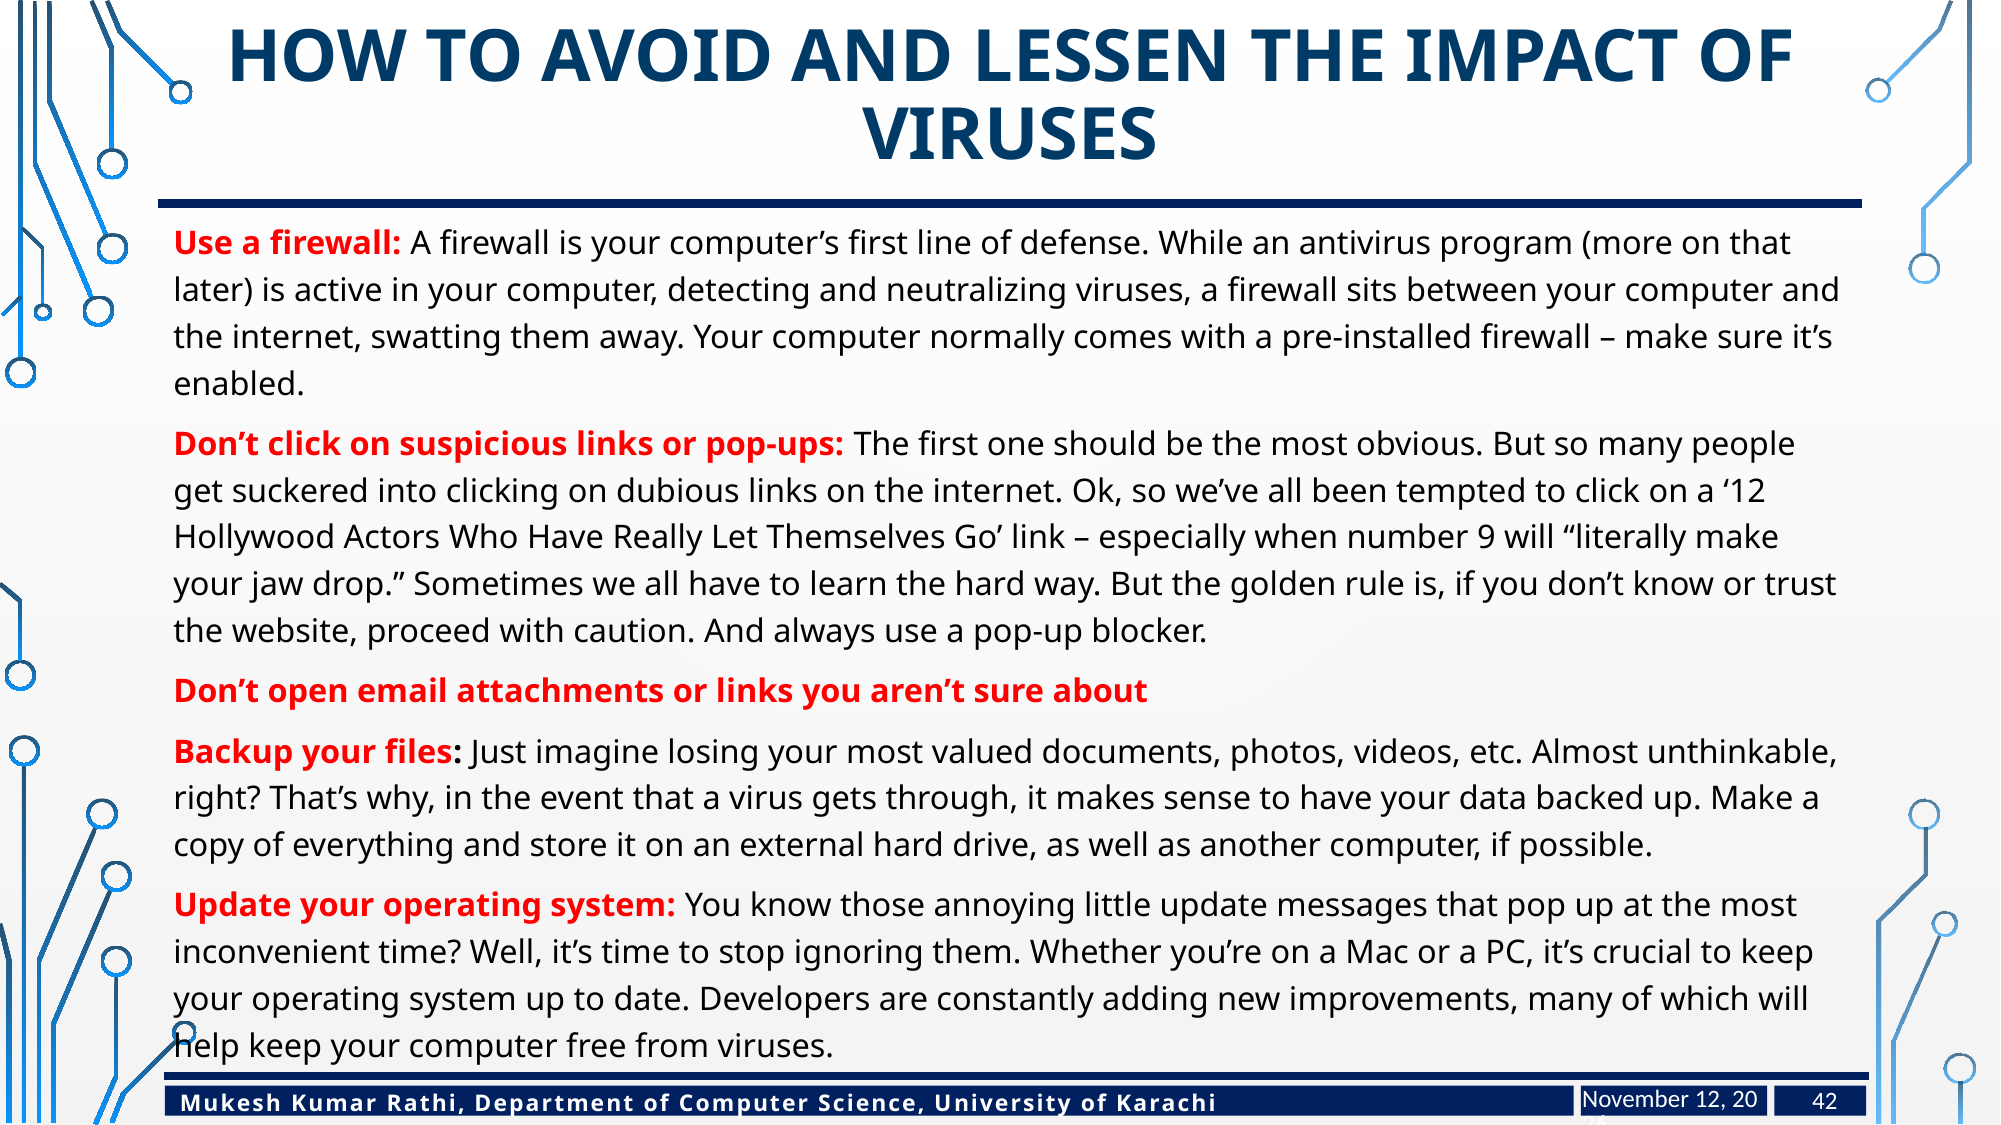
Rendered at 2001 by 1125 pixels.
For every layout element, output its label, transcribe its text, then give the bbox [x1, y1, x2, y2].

slide_number 42 [1778, 1083, 1871, 1115]
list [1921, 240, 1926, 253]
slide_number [1582, 1080, 1764, 1115]
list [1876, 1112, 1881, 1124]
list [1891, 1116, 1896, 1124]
list Use a firewall: A firewall is your computer’s first line of defense. While an antivirus program (more on that later) is active in your computer, detecting and neutralizing viruses, a firewall sits between your computer and the internet, swatting them away. Your computer normally comes with a pre-installed firewall – make sure it’s enabled. Don’t click on suspicious links or pop-ups: The first one should be the most obvious. But so many people get suckered into clicking on dubious links on the internet. Ok, so we’ve all been tempted to click on a ‘12 Hollywood Actors Who Have Really Let Themselves Go’ link – especially when number 9 will “literally make your jaw drop.” Sometimes we all have to learn the hard way. But the golden rule is, if you don’t know or trust the website, proceed with caution. And always use a pop-up blocker. Don’t open email attachments or links you aren’t sure about Backup your files: Just imagine losing your most valued documents, photos, videos, etc. Almost unthinkable, right? That’s why, in the event that a virus gets through, it makes sense to have your data backed up. Make a copy of everything and store it on an external hard drive, as well as another computer, if possible. Update your operating system: You know those annoying little update messages that pop up at the most inconvenient time? Well, it’s time to stop ignoring them. Whether you’re on a Mac or a PC, it’s crucial to keep your operating system up to date. Developers are constantly adding new improvements, many of which will help keep your computer free from viruses. [158, 206, 1863, 1115]
title How to Avoid and Lessen the Impact of Viruses [158, 11, 1863, 184]
